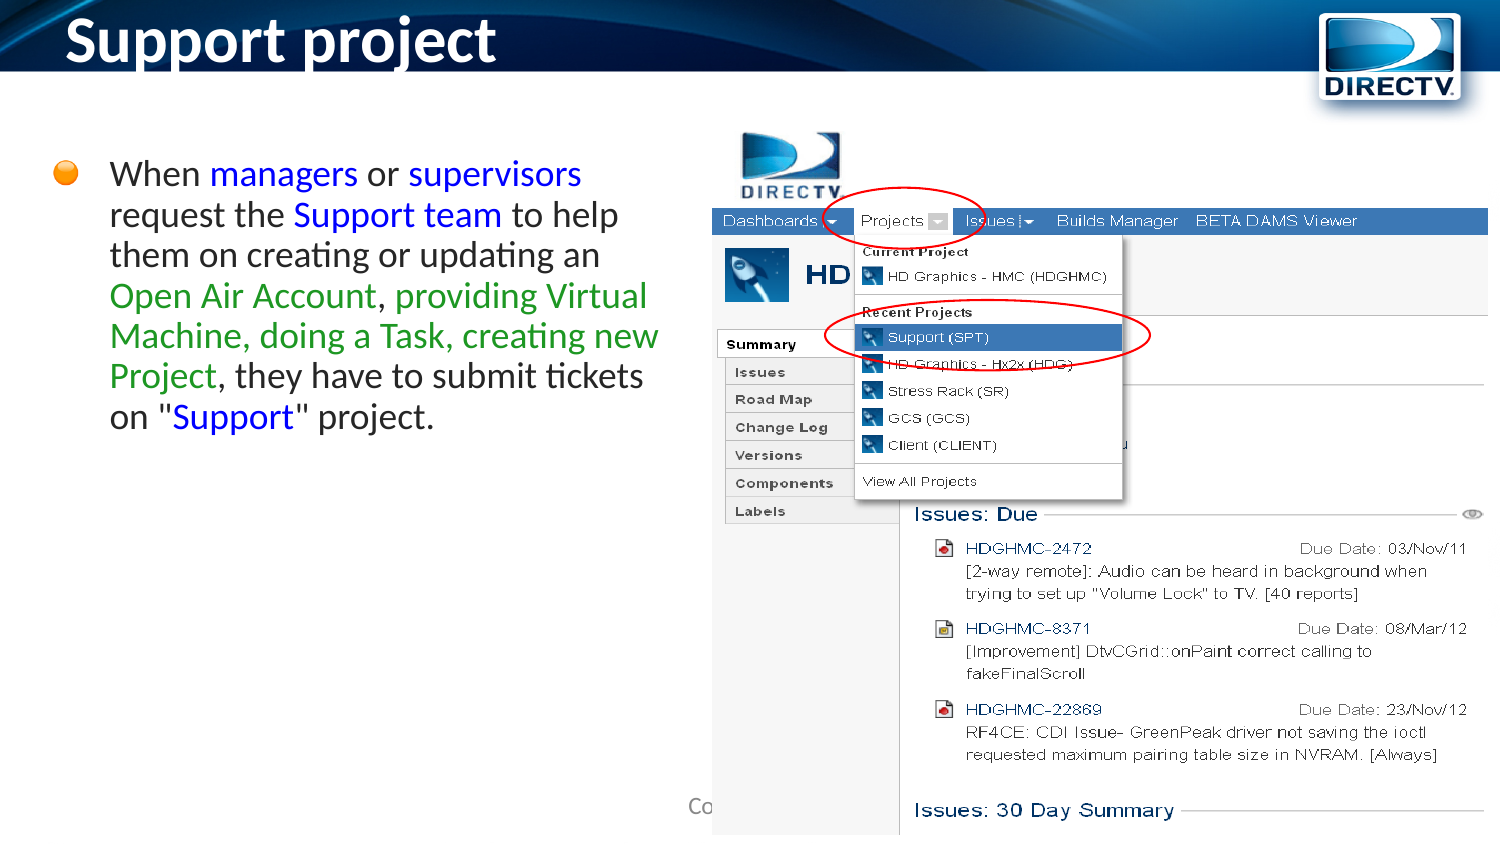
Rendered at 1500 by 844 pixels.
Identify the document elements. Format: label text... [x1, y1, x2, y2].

footer Confidential [512, 782, 706, 828]
list When managers or supervisors request the Support team to help them on creating or updating an Open Air Account, providing Virtual Machine, doing a Task, creating new Project, they have to submit tickets on "Support" project. [37, 146, 688, 733]
title Support project [49, 0, 1463, 75]
picture [0, 0, 1500, 844]
